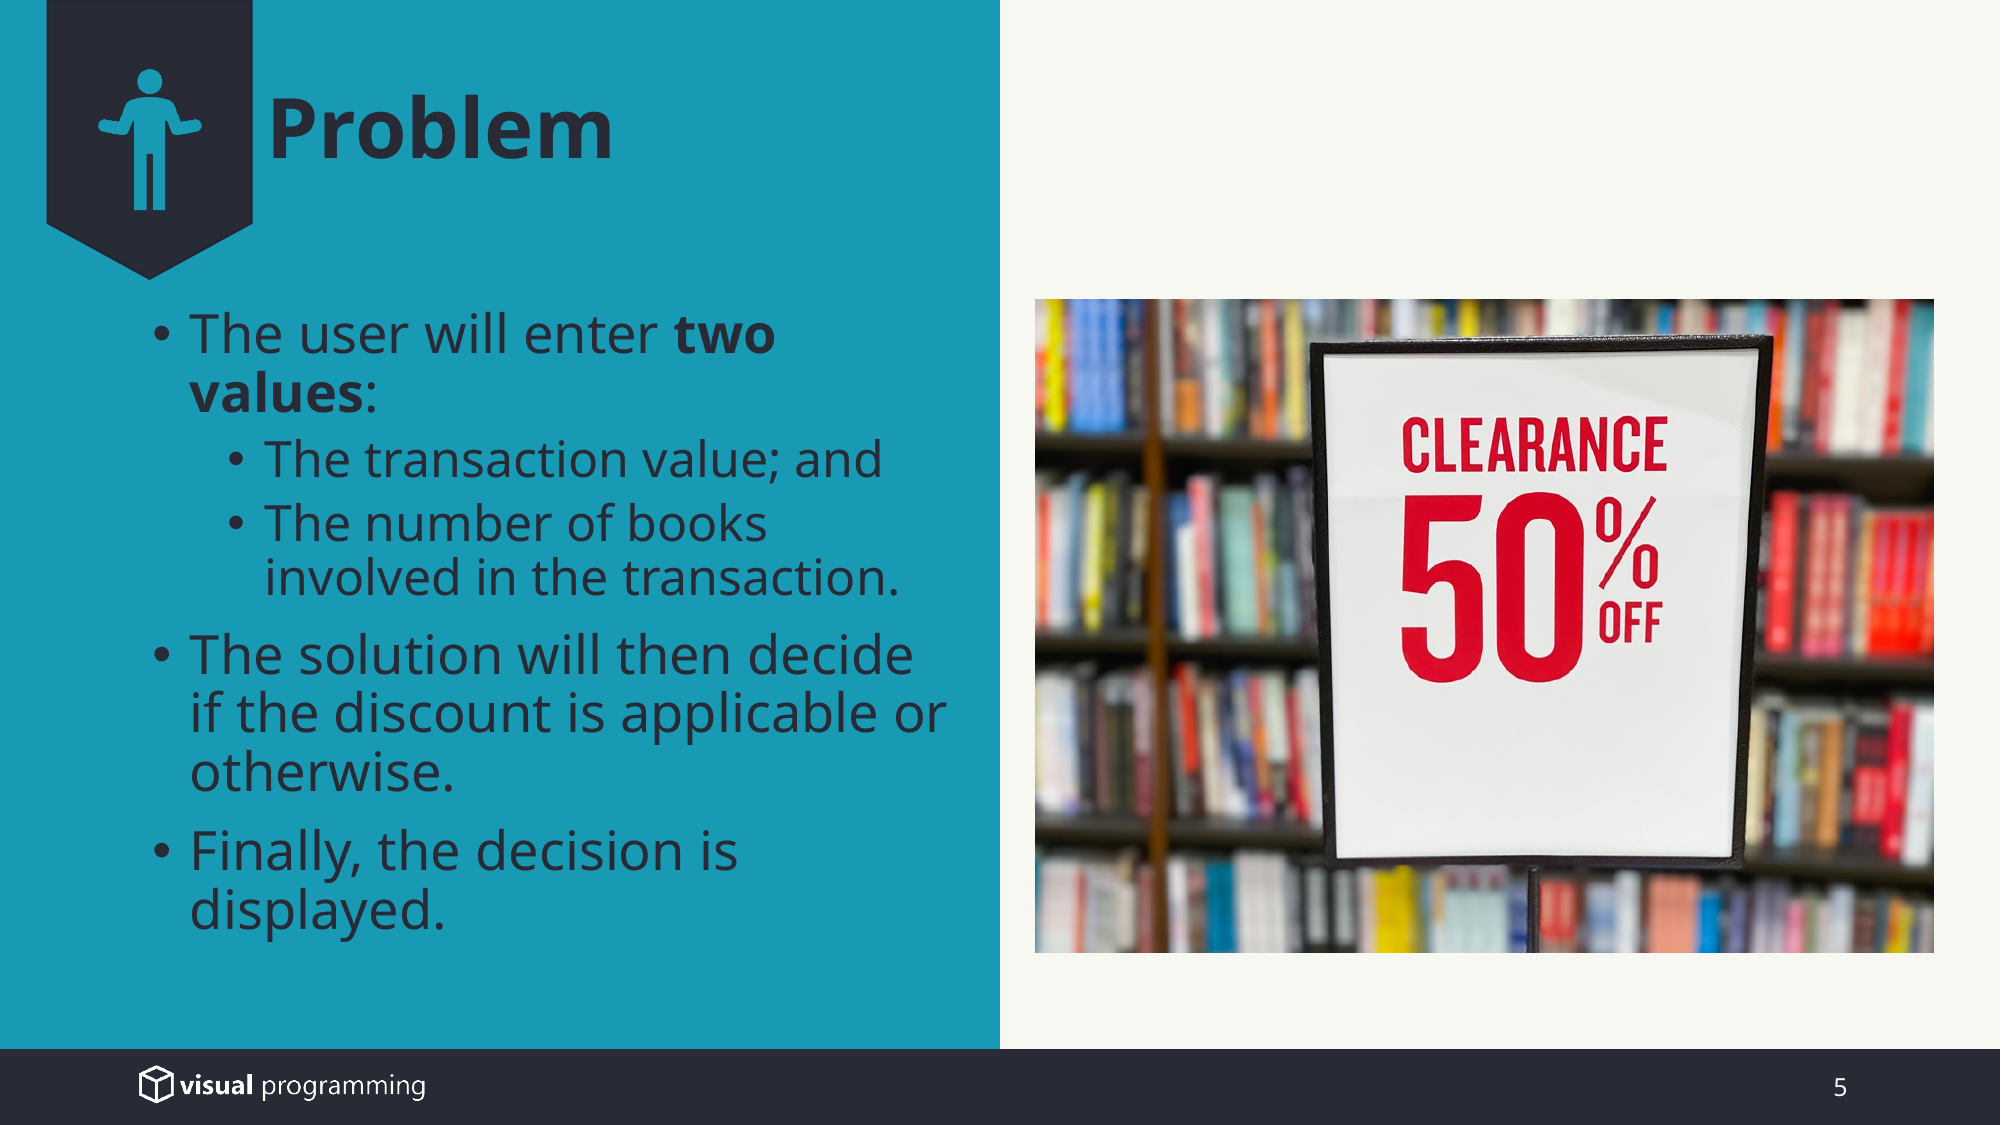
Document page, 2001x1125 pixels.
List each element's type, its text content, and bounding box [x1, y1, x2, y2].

list The user will enter two values: The transaction value; and The number of books involved in the transaction. The solution will then decide if the discount is applicable or otherwise. Finally, the decision is displayed. [137, 299, 974, 1014]
slide_number 5 [1751, 1058, 1863, 1119]
picture [1035, 299, 1934, 953]
picture [74, 64, 225, 215]
title Problem [251, 23, 974, 241]
picture [137, 1059, 443, 1117]
